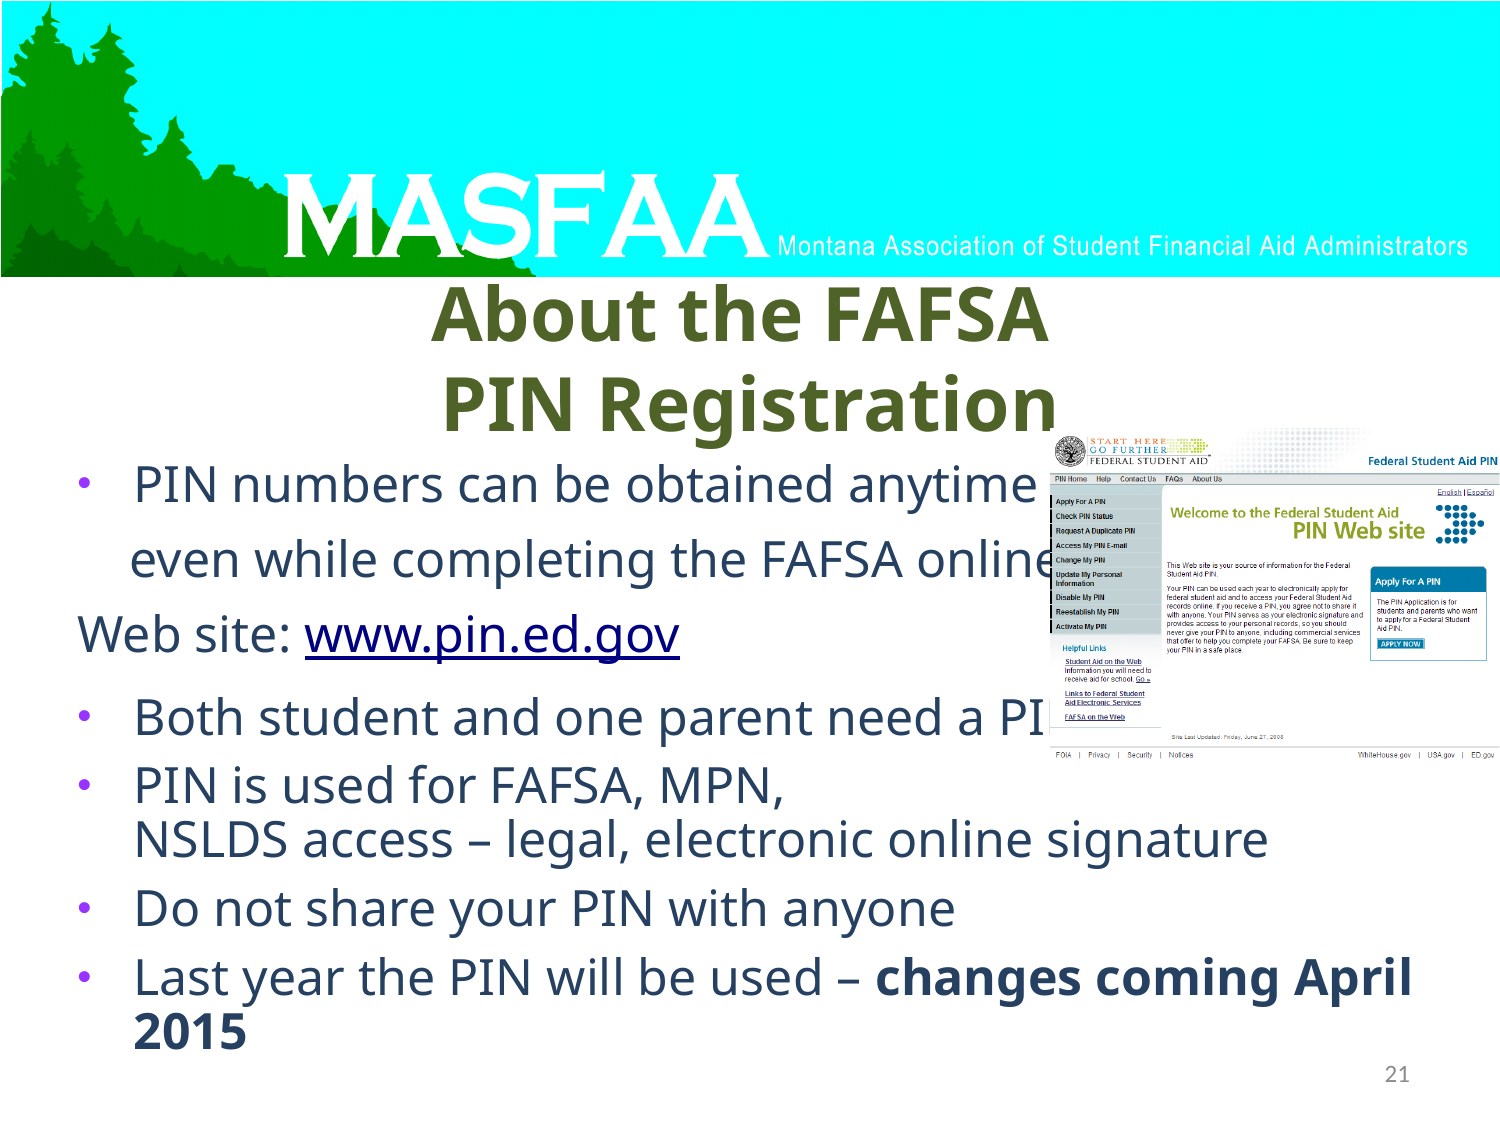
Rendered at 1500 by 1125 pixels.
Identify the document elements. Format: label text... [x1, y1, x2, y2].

picture [1049, 428, 1500, 759]
title About the FAFSA PIN Registration [112, 274, 1388, 438]
subtitle PIN numbers can be obtained anytime – even while completing the FAFSA online Web site: www.pin.ed.gov Both student and one parent need a PIN PIN is used for FAFSA, MPN, NSLDS access – legal, electronic online signature Do not share your PIN with anyone Last year the PIN will be used – changes coming April 2015 [62, 444, 1438, 1088]
slide_number 21 [1074, 1042, 1425, 1103]
